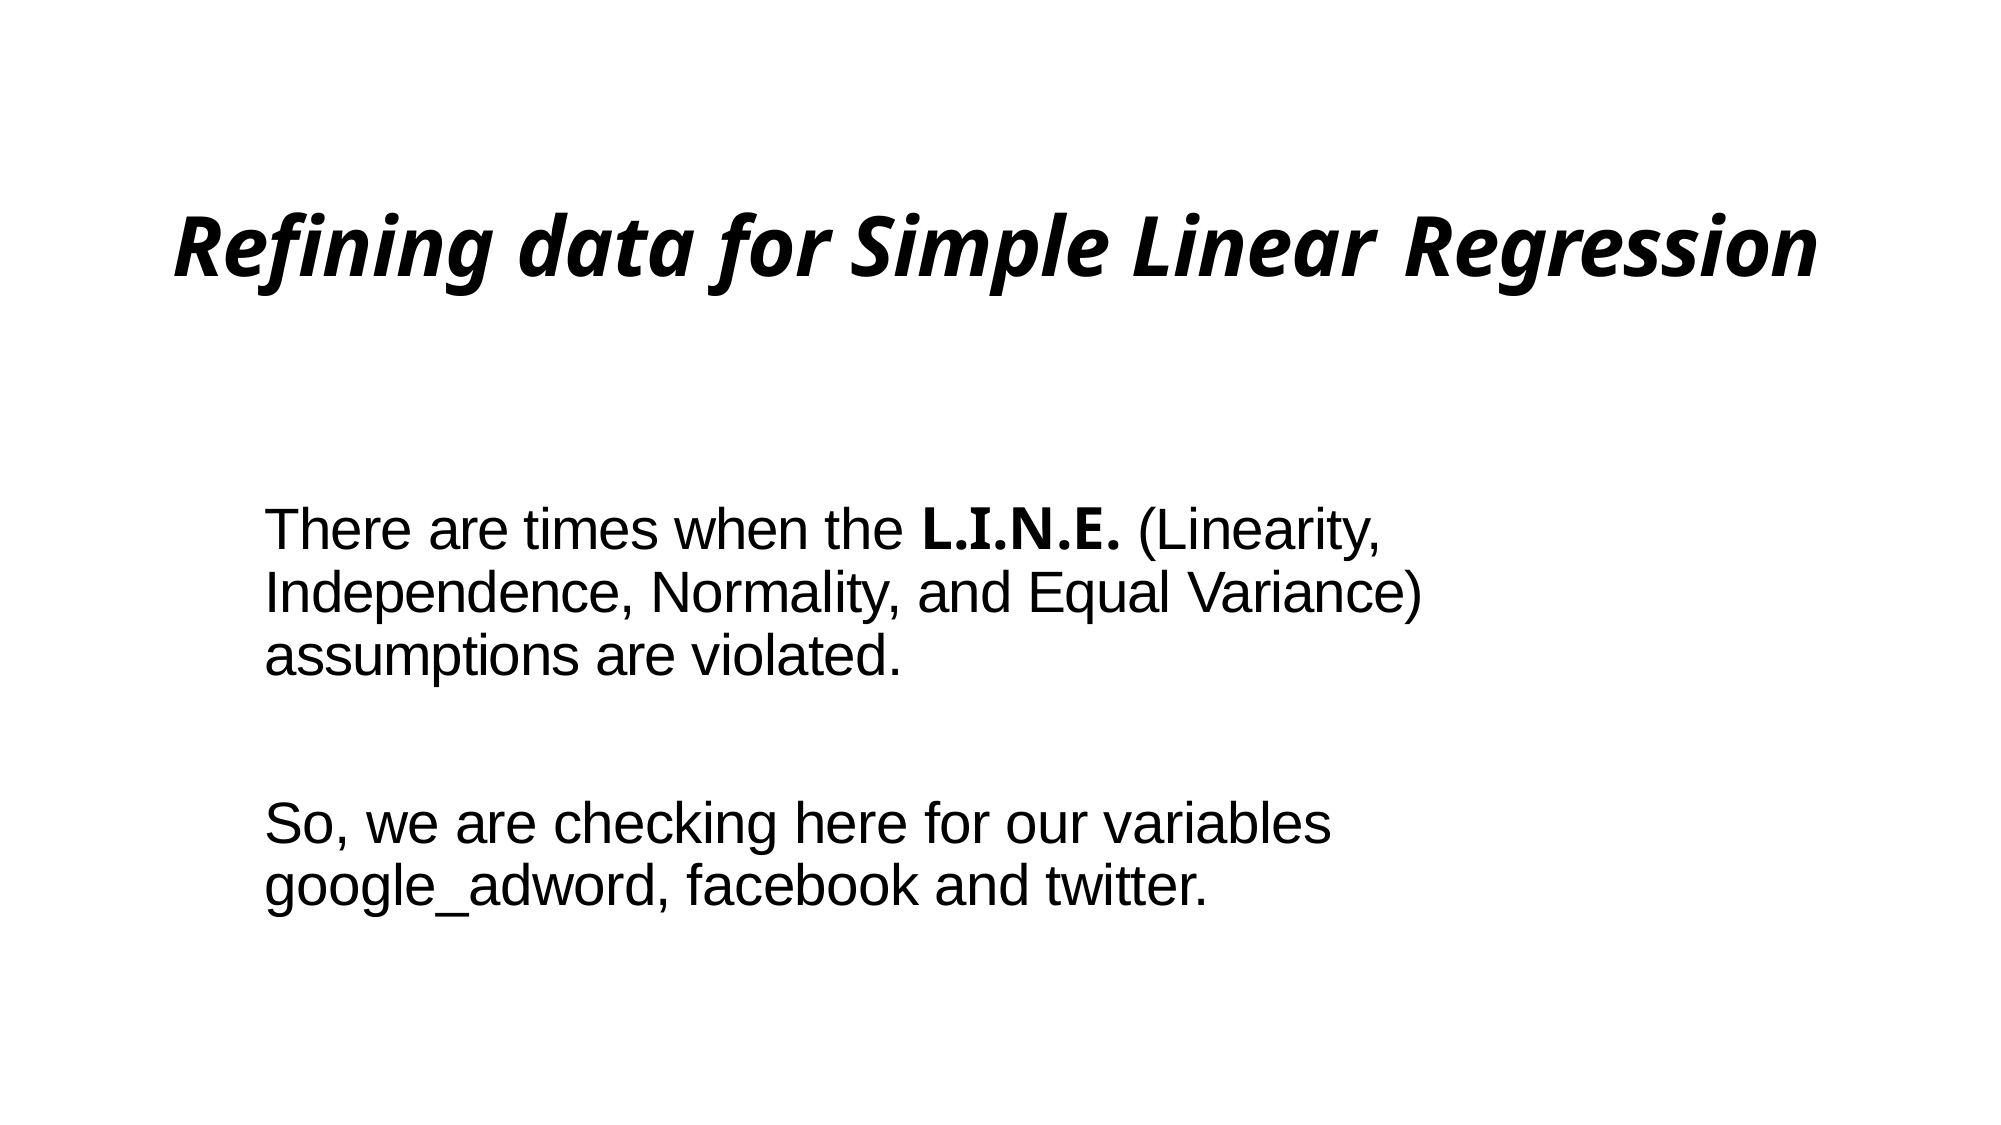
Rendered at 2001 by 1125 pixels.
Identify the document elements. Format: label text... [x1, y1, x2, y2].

subtitle There are times when the L.I.N.E. (Linearity, Independence, Normality, and Equal Variance) assumptions are violated. So, we are checking here for our variables google_adword, facebook and twitter. [249, 492, 1750, 972]
title Refining data for Simple Linear Regression [136, 146, 1856, 338]
